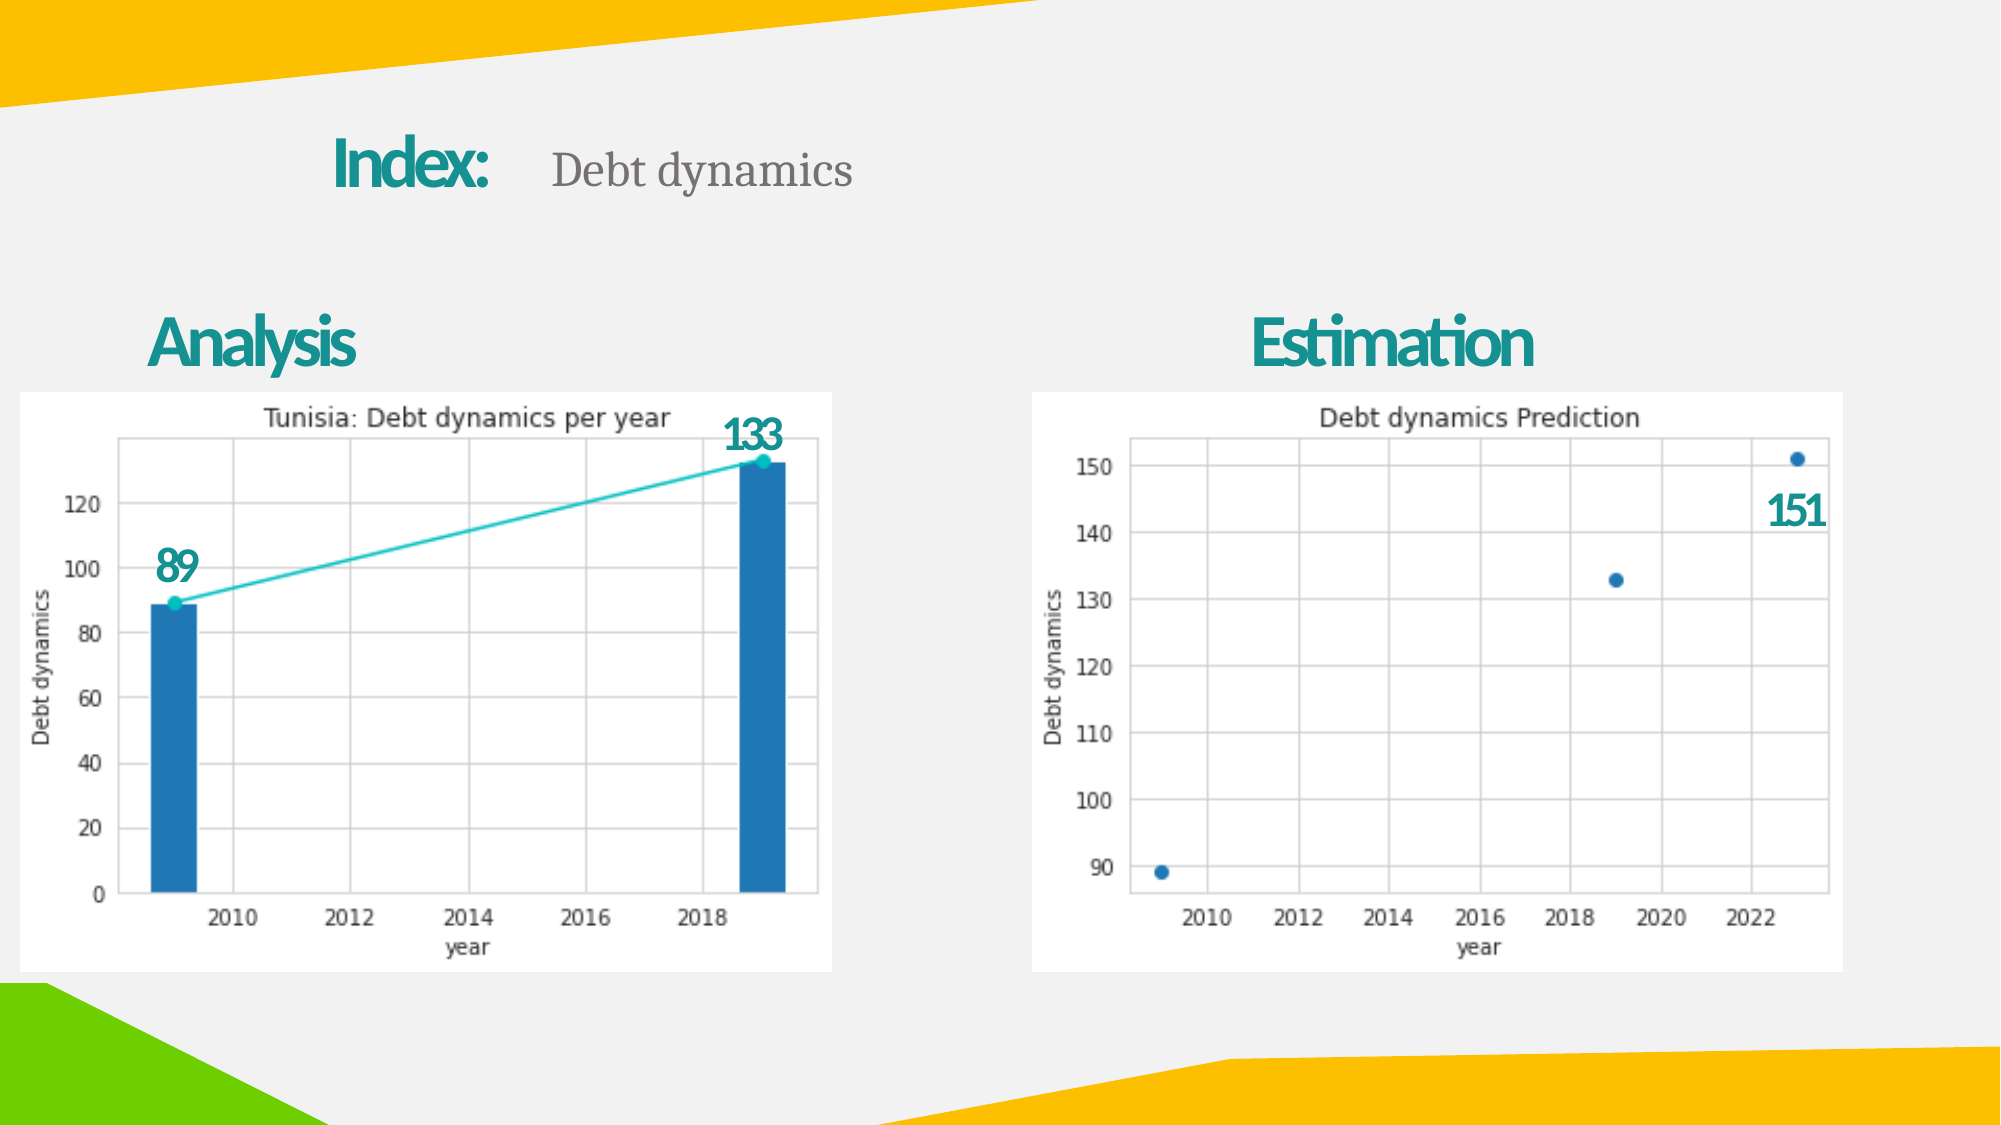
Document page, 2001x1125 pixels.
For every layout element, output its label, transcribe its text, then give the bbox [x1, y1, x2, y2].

text_box Debt dynamics [508, 129, 868, 205]
text_box [0, 982, 332, 1125]
picture [1032, 392, 1843, 972]
text_box [871, 1045, 2000, 1125]
text_box Index: [0, 105, 508, 210]
picture [20, 392, 832, 972]
text_box [0, 0, 1050, 105]
text_box Analysis [0, 283, 373, 389]
text_box Estimation [616, 283, 1553, 389]
